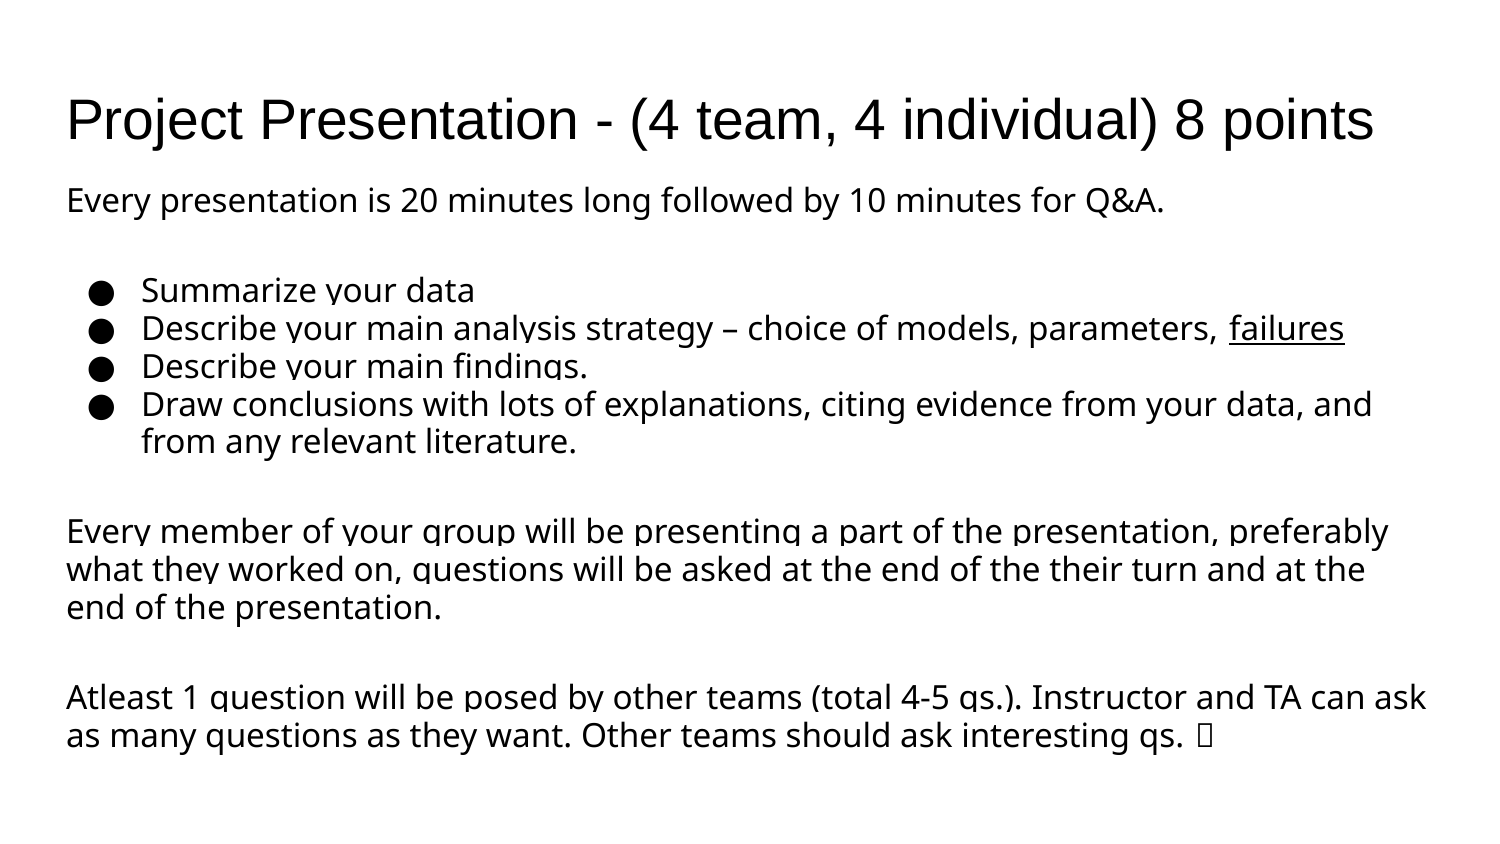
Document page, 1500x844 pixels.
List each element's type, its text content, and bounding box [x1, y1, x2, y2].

list Every presentation is 20 minutes long followed by 10 minutes for Q&A. Summarize your data Describe your main analysis strategy – choice of models, parameters, failures Describe your main findings. Draw conclusions with lots of explanations, citing evidence from your data, and from any relevant literature. Every member of your group will be presenting a part of the presentation, preferably what they worked on, questions will be asked at the end of the their turn and at the end of the presentation. Atleast 1 question will be posed by other teams (total 4-5 qs.). Instructor and TA can ask as many questions as they want. Other teams should ask interesting qs.  [51, 166, 1449, 728]
title Project Presentation - (4 team, 4 individual) 8 points [51, 72, 1449, 166]
